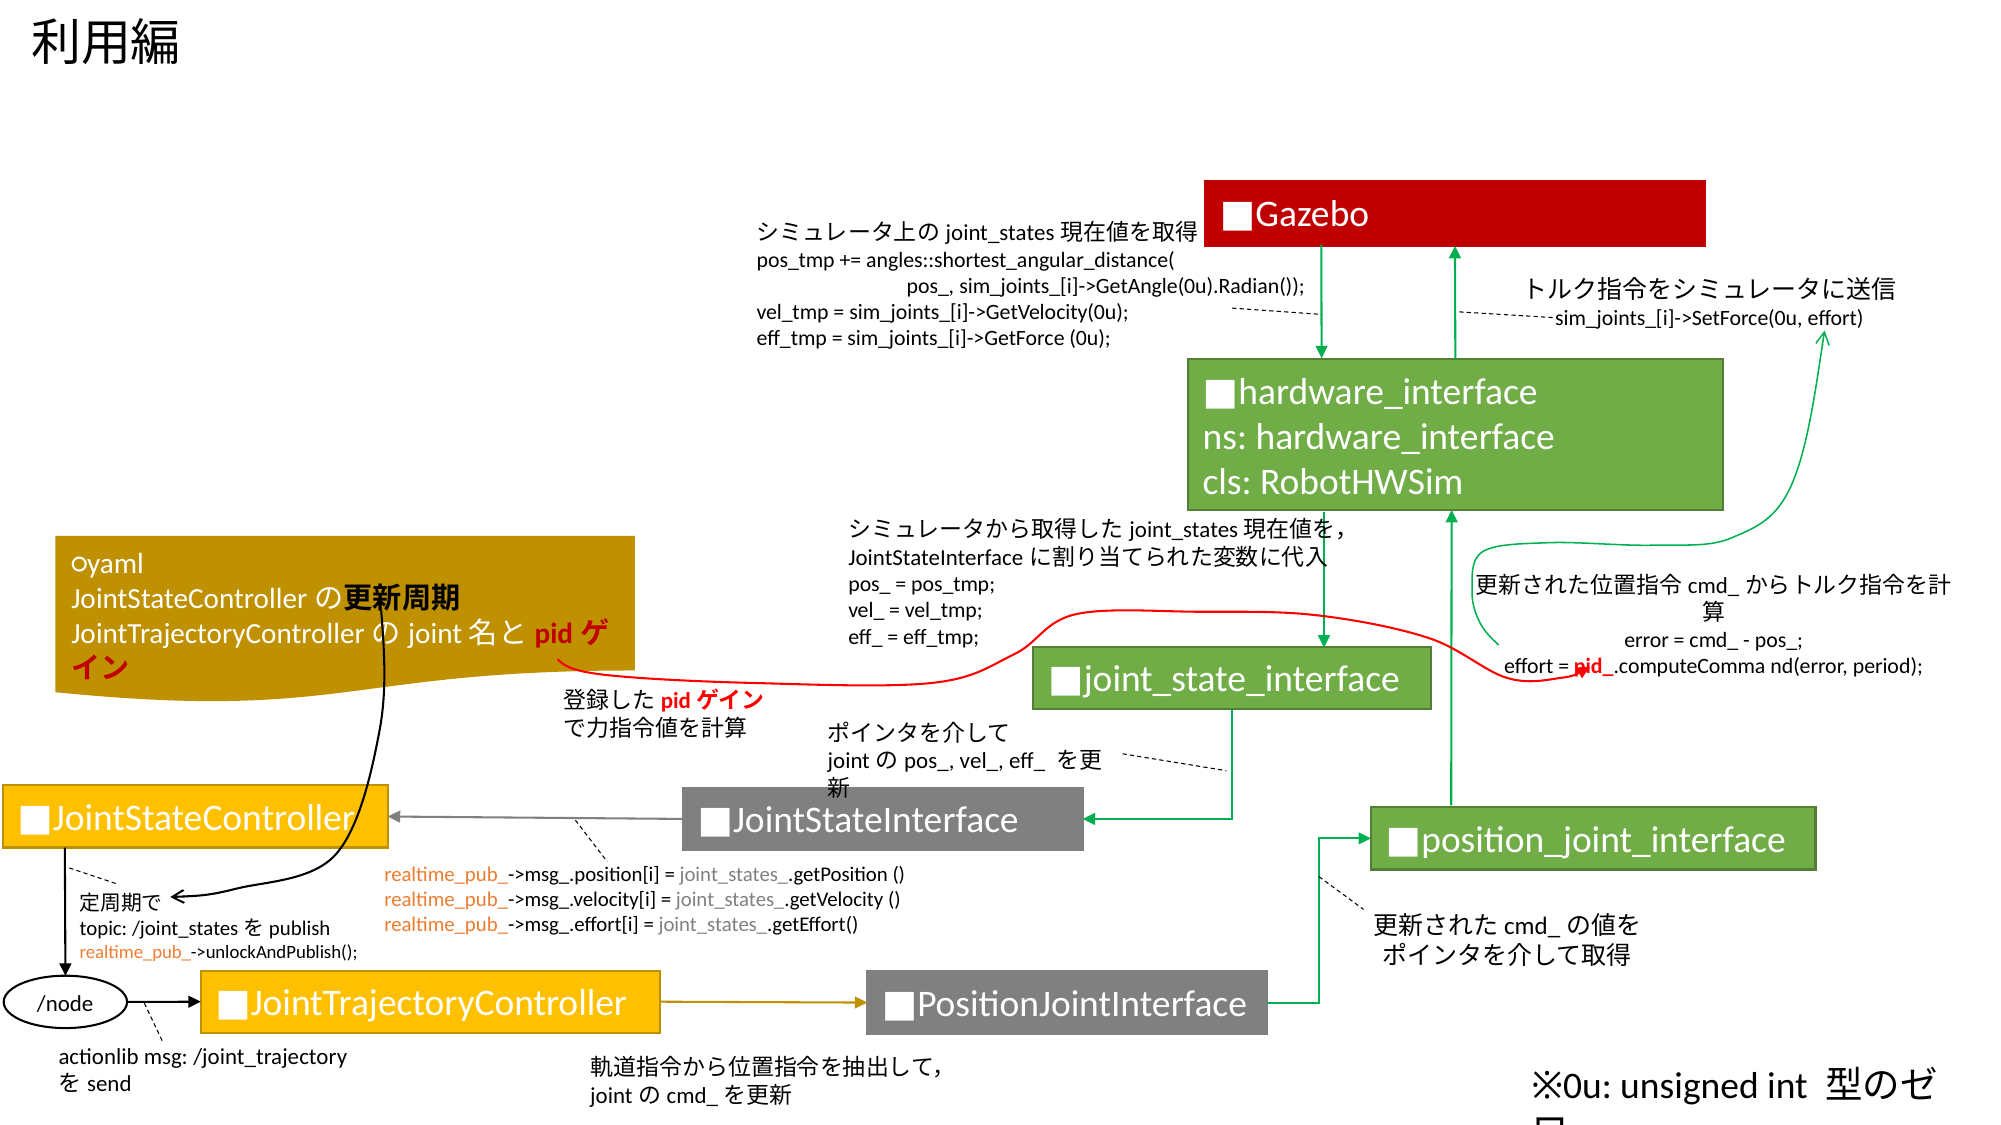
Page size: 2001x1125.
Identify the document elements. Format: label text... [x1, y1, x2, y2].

text_box /node [2, 974, 128, 1030]
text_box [69, 867, 117, 884]
text_box シミュレータから取得したjoint_states現在値を， JointStateInterfaceに割り当てられた変数に代入 pos_ = pos_tmp; vel_ = vel_tmp; eff_ = eff_tmp; [833, 506, 1417, 658]
text_box ■JointTrajectoryController [200, 970, 661, 1034]
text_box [143, 1002, 163, 1041]
text_box [170, 610, 386, 904]
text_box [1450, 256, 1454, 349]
text_box 軌道指令から位置指令を抽出して， jointのcmd_を更新 [575, 1045, 953, 1115]
text_box ■JointStateInterface [682, 787, 1084, 851]
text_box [1213, 753, 1227, 771]
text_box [1459, 311, 1556, 318]
text_box ※0u: unsigned int 型のゼロ [1516, 1053, 1985, 1125]
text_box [1102, 689, 1213, 839]
text_box realtime_pub_->msg_.position[i] = joint_states_.getPosition () realtime_pub_->msg_.velocity[i] = joint_states_.getVelocity () realtime_pub_->msg_.effort[i] = joint_states_.getEffort() [369, 853, 963, 943]
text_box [1232, 308, 1322, 315]
text_box ■JointStateController [343, 784, 389, 849]
text_box トルク指令をシミュレータに送信 sim_joints_[i]->SetForce(0u, effort) [1456, 256, 1969, 349]
text_box 定周期で topic: /joint_statesをpublish realtime_pub_->unlockAndPublish(); [65, 881, 420, 970]
text_box ○yaml JointStateControllerの更新周期 JointTrajectoryControllerのjoint名とpidゲイン [55, 535, 635, 702]
text_box 登録したpidゲインで力指令値を計算 [548, 678, 781, 749]
text_box 更新された位置指令cmd_からトルク指令を計算 error = cmd_ - pos_; effort = pid_.computeComma nd(error, period); [1454, 577, 1973, 671]
text_box ■PositionJointInterface [866, 970, 1268, 1035]
text_box [1452, 646, 1590, 683]
text_box actionlib msg: /joint_trajectory をsend [43, 1033, 388, 1104]
text_box ■Gazebo [1204, 180, 1706, 247]
text_box ■joint_state_interface [1032, 663, 1432, 710]
text_box 利用編 [16, 2, 547, 78]
text_box ■hardware_interface ns: hardware_interface cls: RobotHWSim [1187, 358, 1724, 511]
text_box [1318, 876, 1364, 910]
text_box 更新されたcmd_の値を ポインタを介して取得 [1371, 909, 1665, 970]
text_box ポインタを介して jointのpos_, vel_, eff_ を更新 [813, 710, 1102, 808]
text_box [556, 609, 1451, 687]
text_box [1266, 838, 1371, 1003]
text_box ■position_joint_interface [1370, 806, 1817, 871]
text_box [575, 820, 608, 862]
text_box ■JointStateController [2, 784, 252, 849]
text_box シミュレータ上のjoint_states現在値を取得 pos_tmp += angles::shortest_angular_distance( pos_, sim_joints_[i]->GetAngle(0u).Radian()); vel_tmp = sim_joints_[i]->GetVelocity(0u); eff_tmp = sim_joints_[i]->GetForce (0u); [741, 208, 1326, 360]
text_box [1471, 330, 1830, 646]
